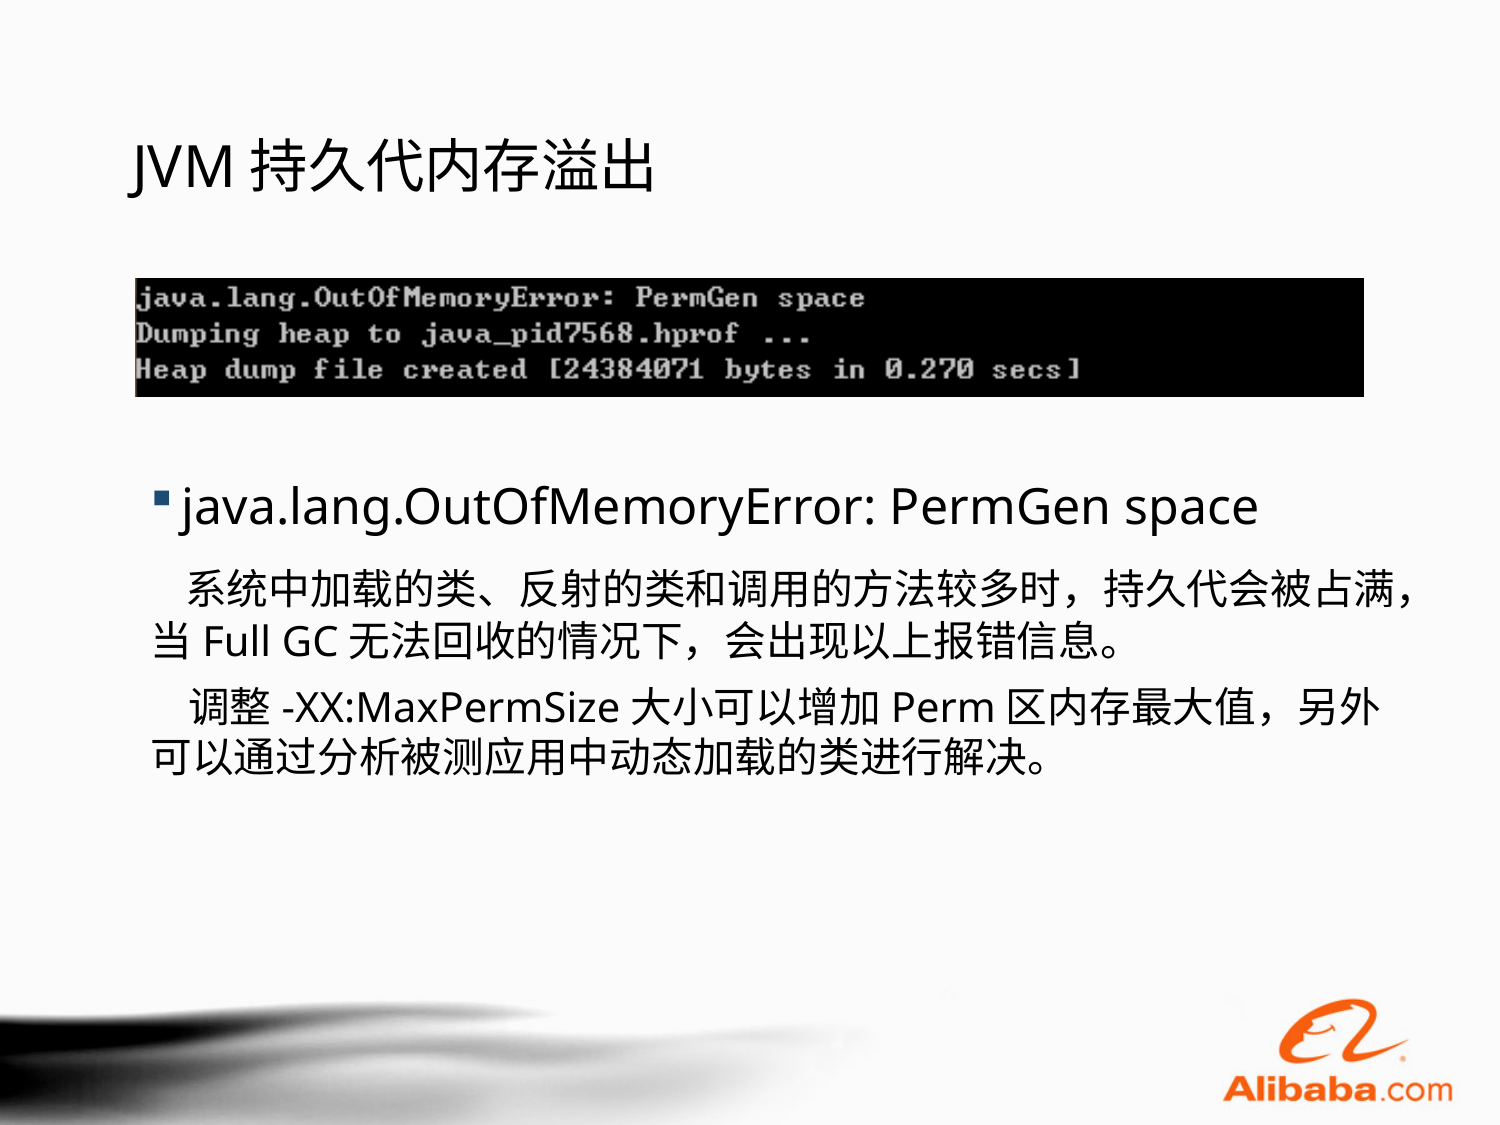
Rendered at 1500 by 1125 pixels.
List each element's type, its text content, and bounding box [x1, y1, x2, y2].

text_box java.lang.OutOfMemoryError: PermGen space 系统中加载的类、反射的类和调用的方法较多时，持久代会被占满，当Full GC无法回收的情况下，会出现以上报错信息。 调整-XX:MaxPermSize大小可以增加Perm区内存最大值，另外可以通过分析被测应用中动态加载的类进行解决。 [135, 467, 1412, 789]
title JVM持久代内存溢出 [117, 19, 1388, 207]
picture [0, 0, 1500, 1125]
